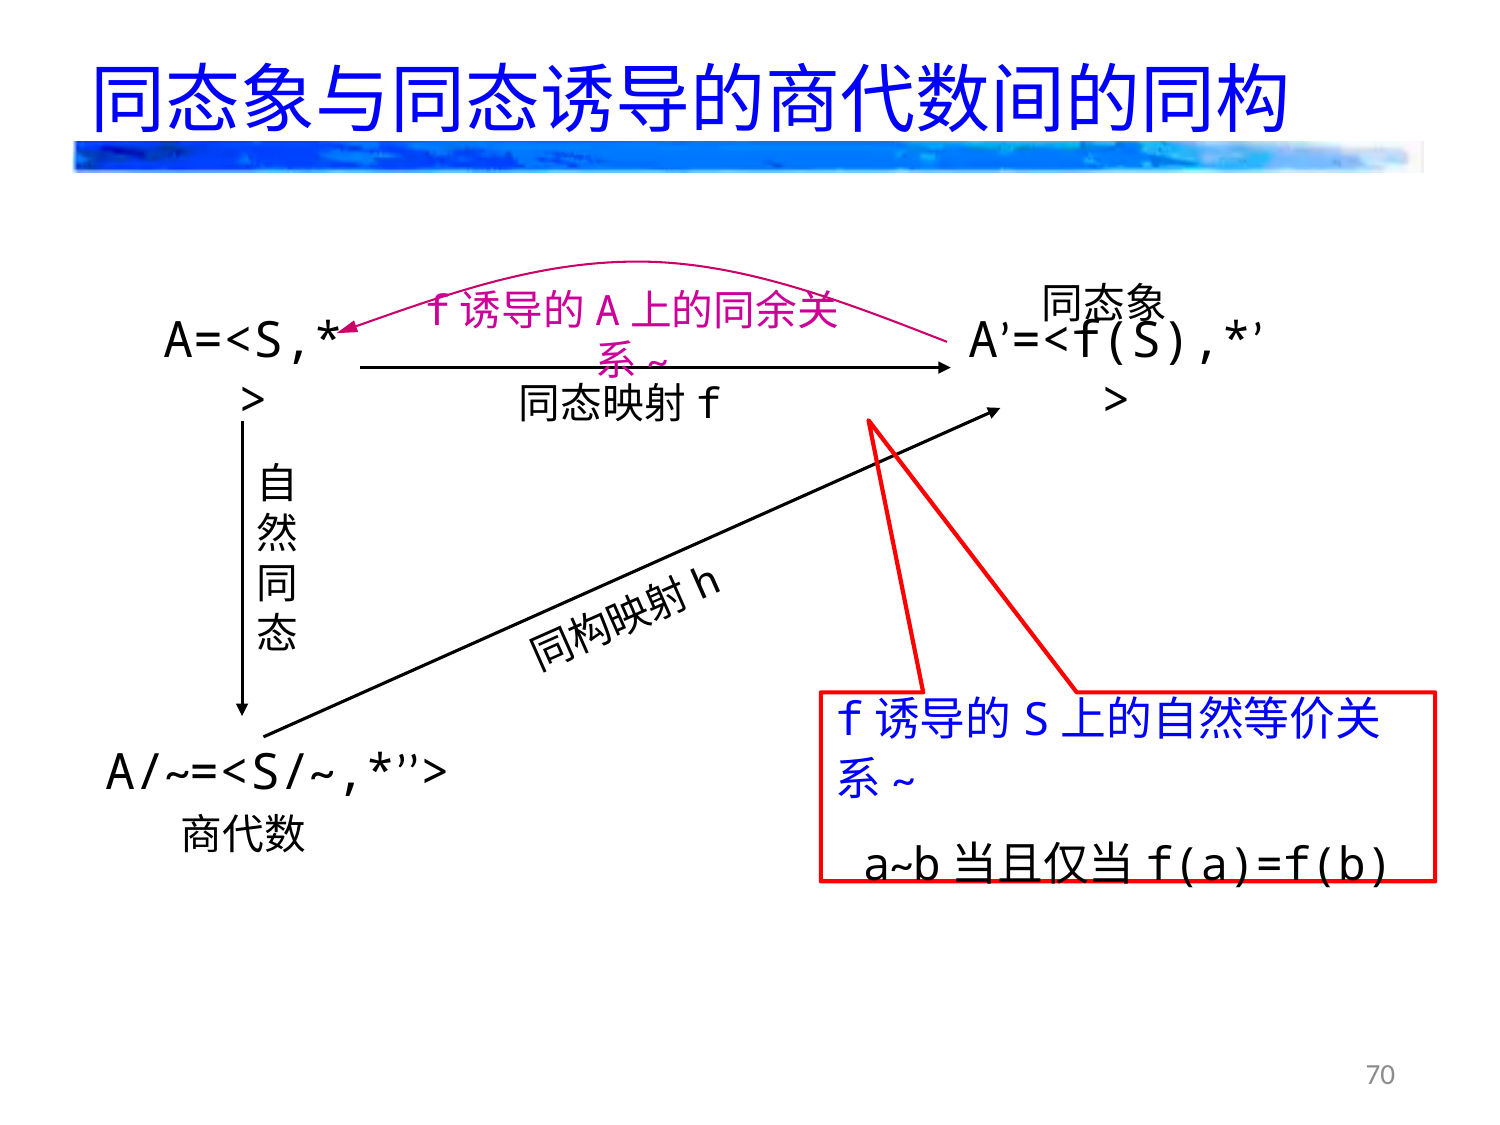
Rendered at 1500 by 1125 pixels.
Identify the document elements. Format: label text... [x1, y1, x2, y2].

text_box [336, 261, 948, 376]
picture [72, 141, 1424, 173]
slide_number 70 [1335, 1042, 1425, 1103]
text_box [52, 260, 1282, 875]
text_box f诱导的S上的自然等价关系~ a~b当且仅当f(a)=f(b) [819, 690, 1438, 884]
title 同态象与同态诱导的商代数间的同构 [74, 32, 1426, 162]
